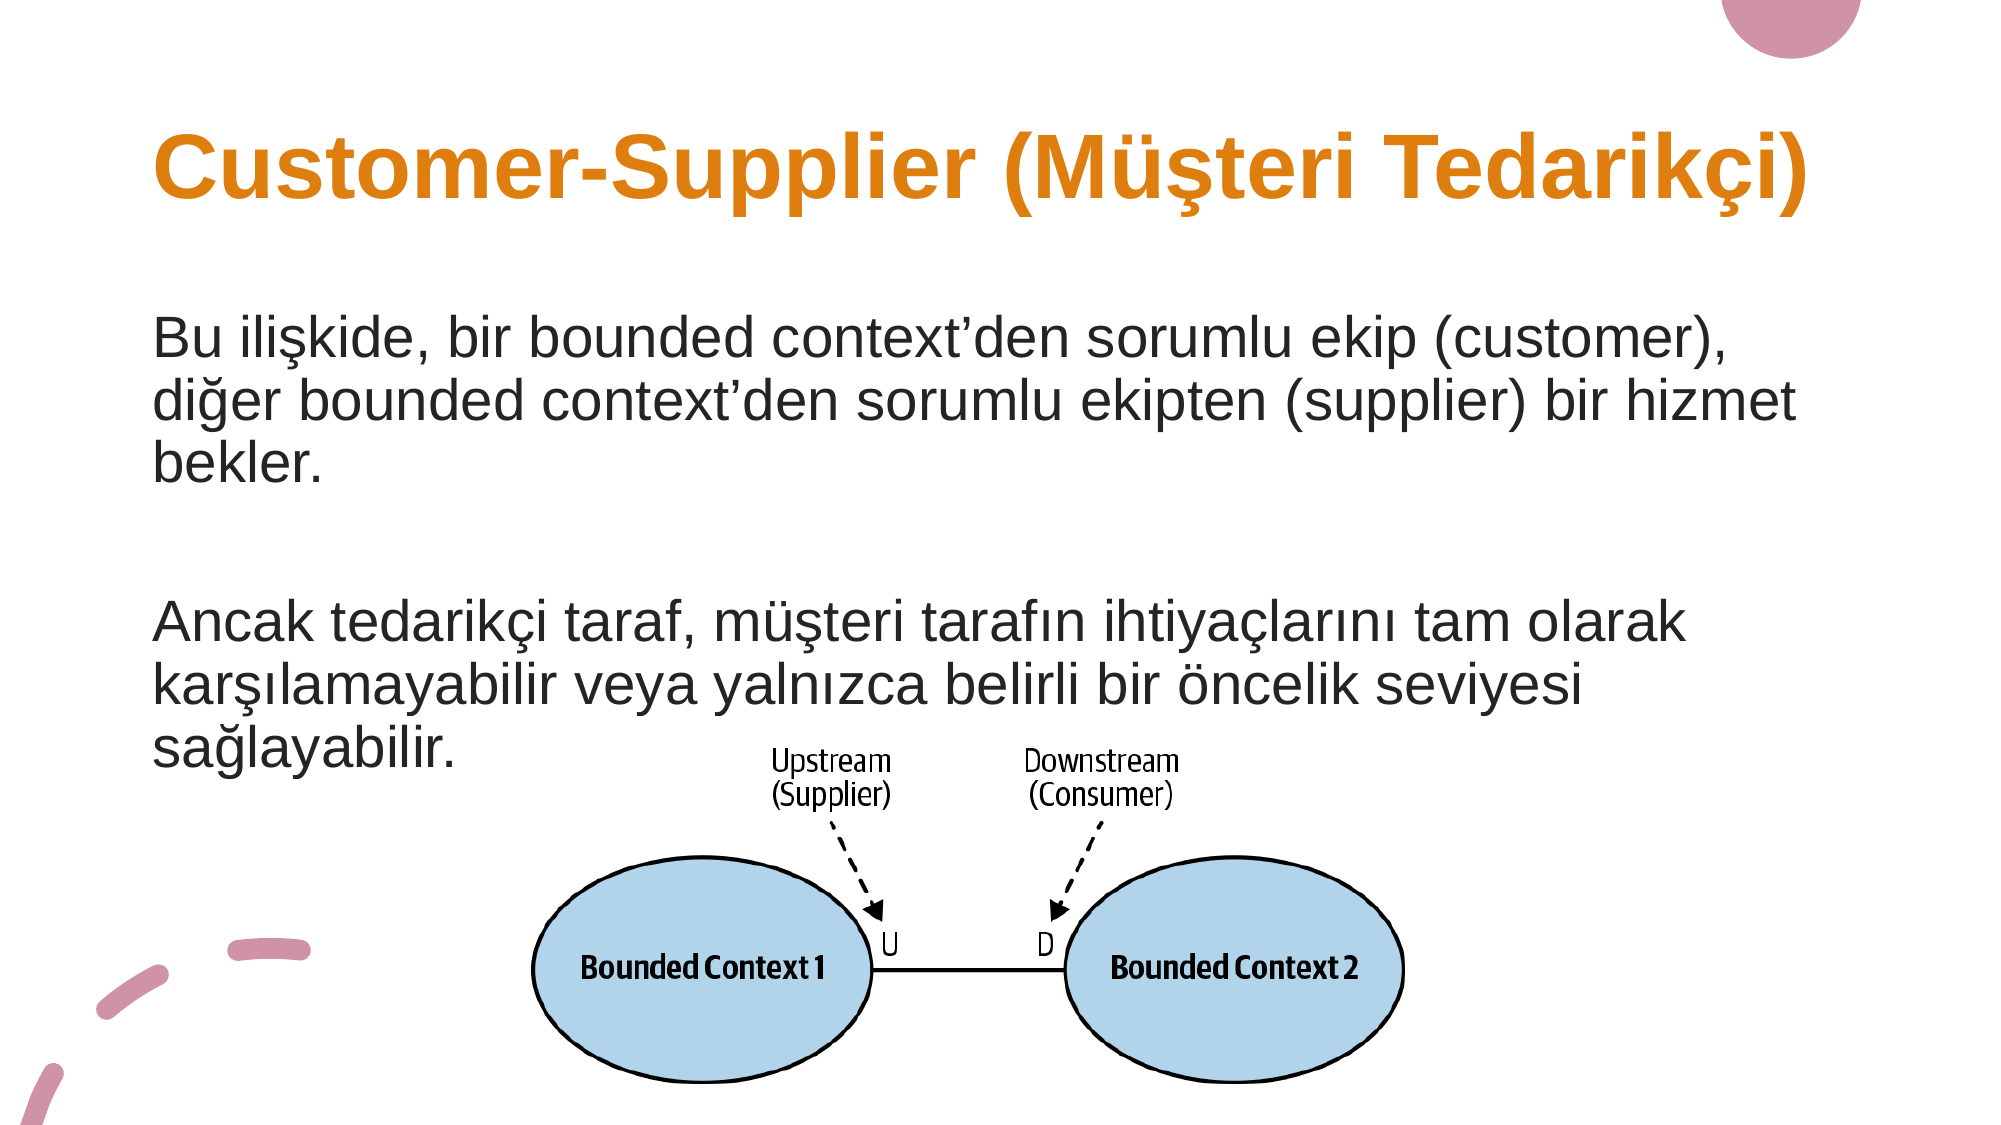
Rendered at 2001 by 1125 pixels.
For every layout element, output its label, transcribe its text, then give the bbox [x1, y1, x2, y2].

list Bu ilişkide, bir bounded context’den sorumlu ekip (customer), diğer bounded context’den sorumlu ekipten (supplier) bir hizmet bekler. Ancak tedarikçi taraf, müşteri tarafın ihtiyaçlarını tam olarak karşılamayabilir veya yalnızca belirli bir öncelik seviyesi sağlayabilir. [137, 299, 1863, 933]
picture [530, 742, 1406, 1084]
title Customer-Supplier (Müşteri Tedarikçi) [137, 59, 1863, 278]
